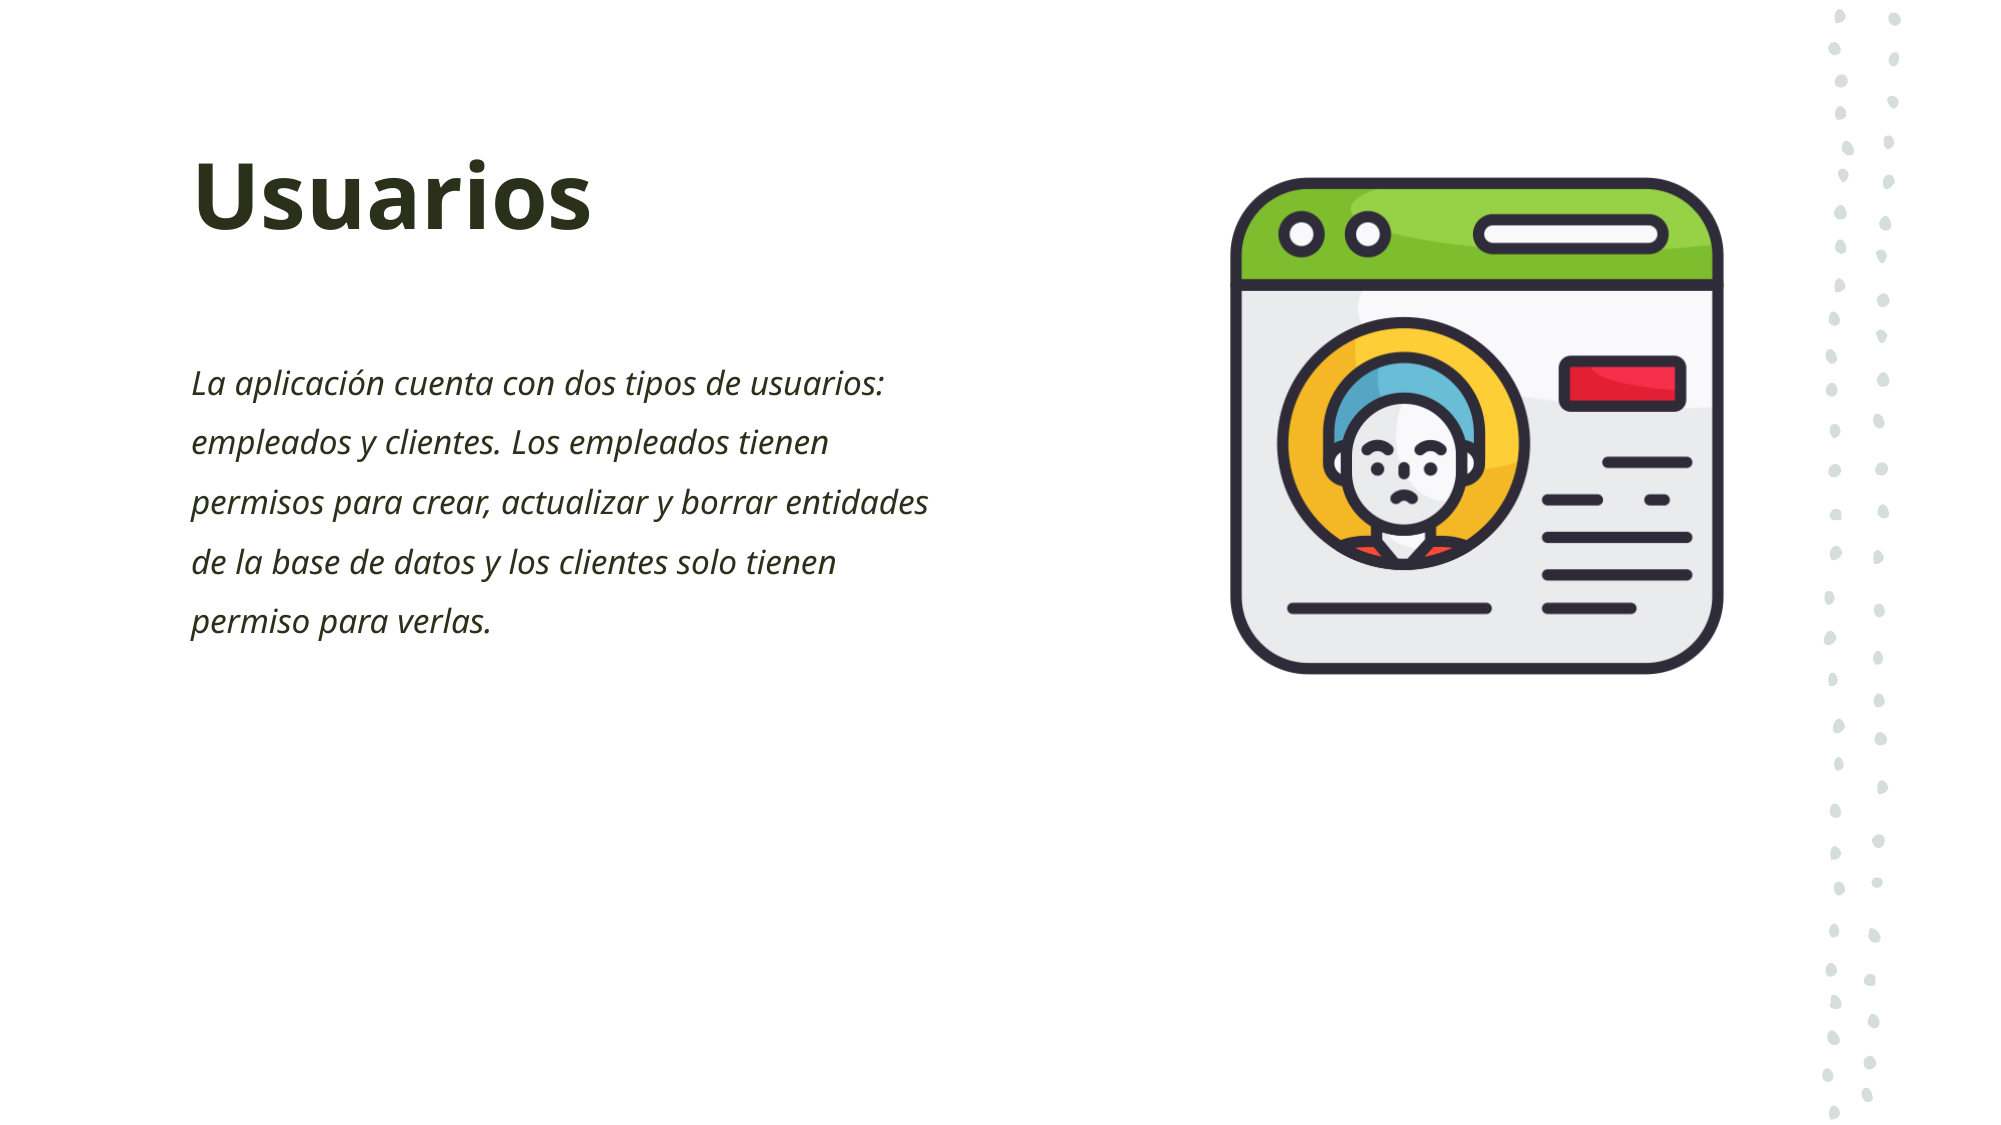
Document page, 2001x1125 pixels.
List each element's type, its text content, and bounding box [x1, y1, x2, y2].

text_box La aplicación cuenta con dos tipos de usuarios: empleados y clientes. Los empleados tienen permisos para crear, actualizar y borrar entidades de la base de datos y los clientes solo tienen permiso para verlas. [176, 334, 973, 900]
title Usuarios [176, 81, 1620, 304]
picture [1219, 168, 1735, 684]
